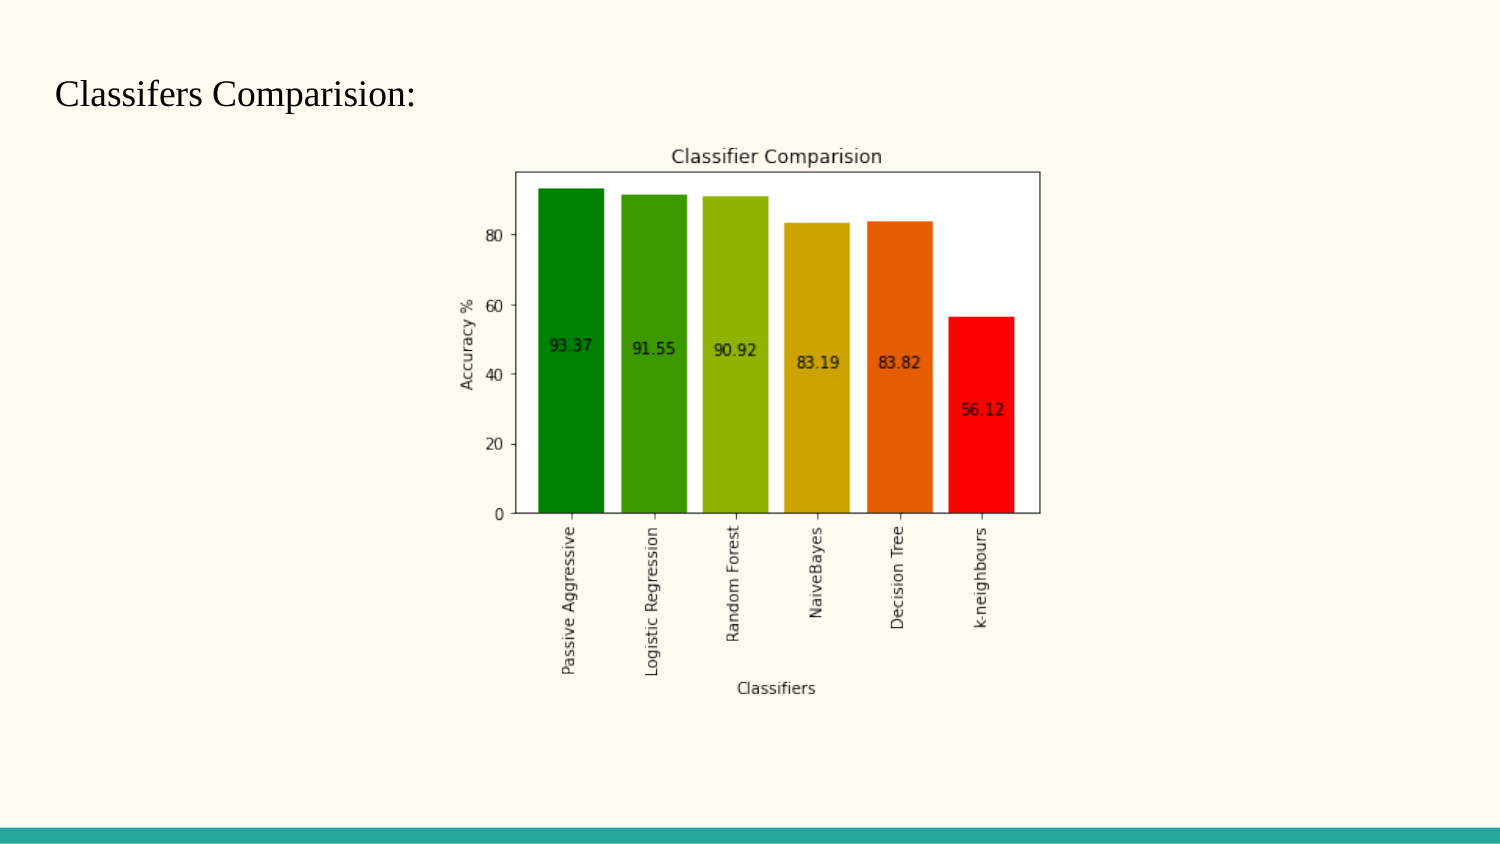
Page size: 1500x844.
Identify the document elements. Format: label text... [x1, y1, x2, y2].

picture [451, 137, 1049, 707]
title Classifers Comparision: [54, 34, 480, 153]
